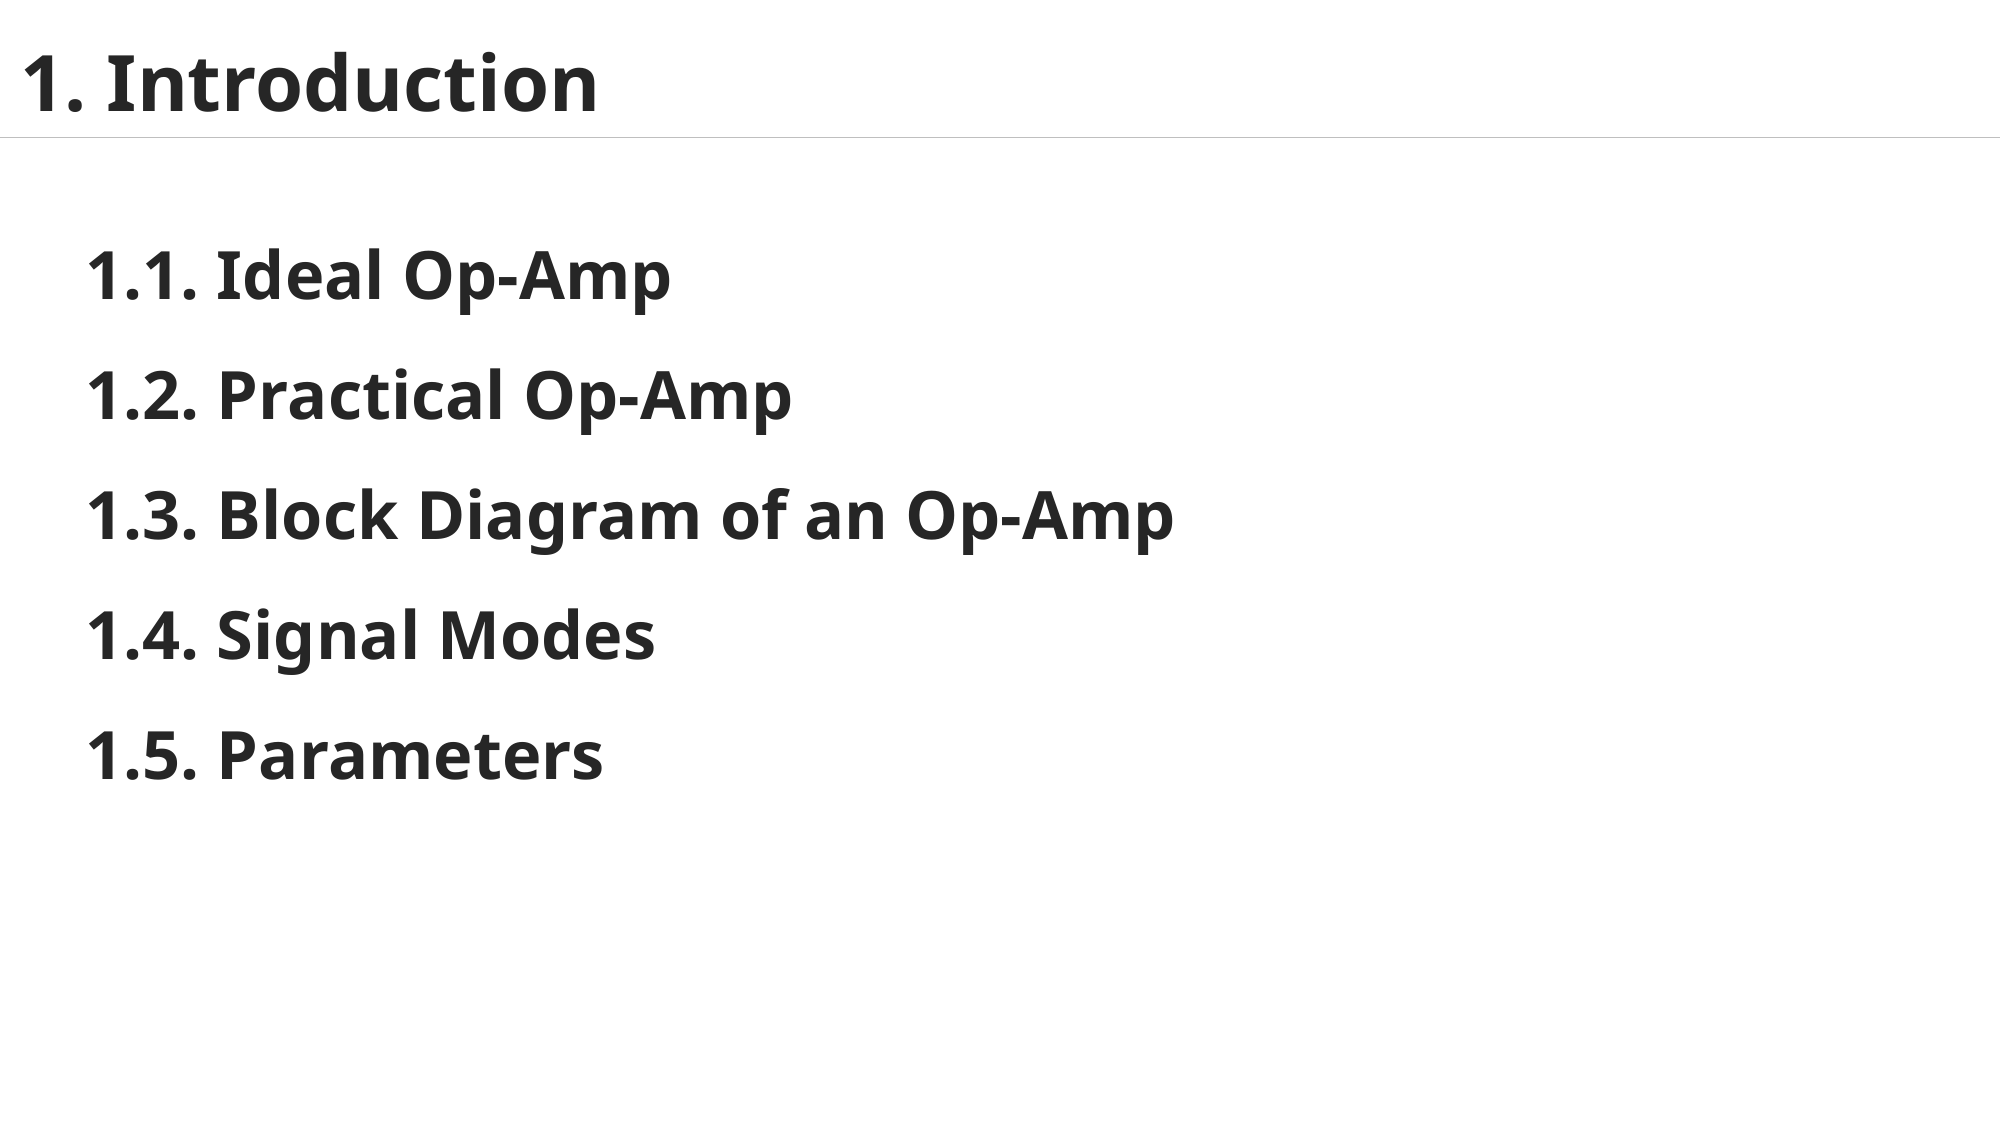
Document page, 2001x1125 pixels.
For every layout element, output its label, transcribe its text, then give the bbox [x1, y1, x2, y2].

text_box 1.1. Ideal Op-Amp 1.2. Practical Op-Amp 1.3. Block Diagram of an Op-Amp 1.4. Signal Modes 1.5. Parameters [70, 185, 1945, 1125]
title 1. Introduction [0, 34, 1968, 135]
